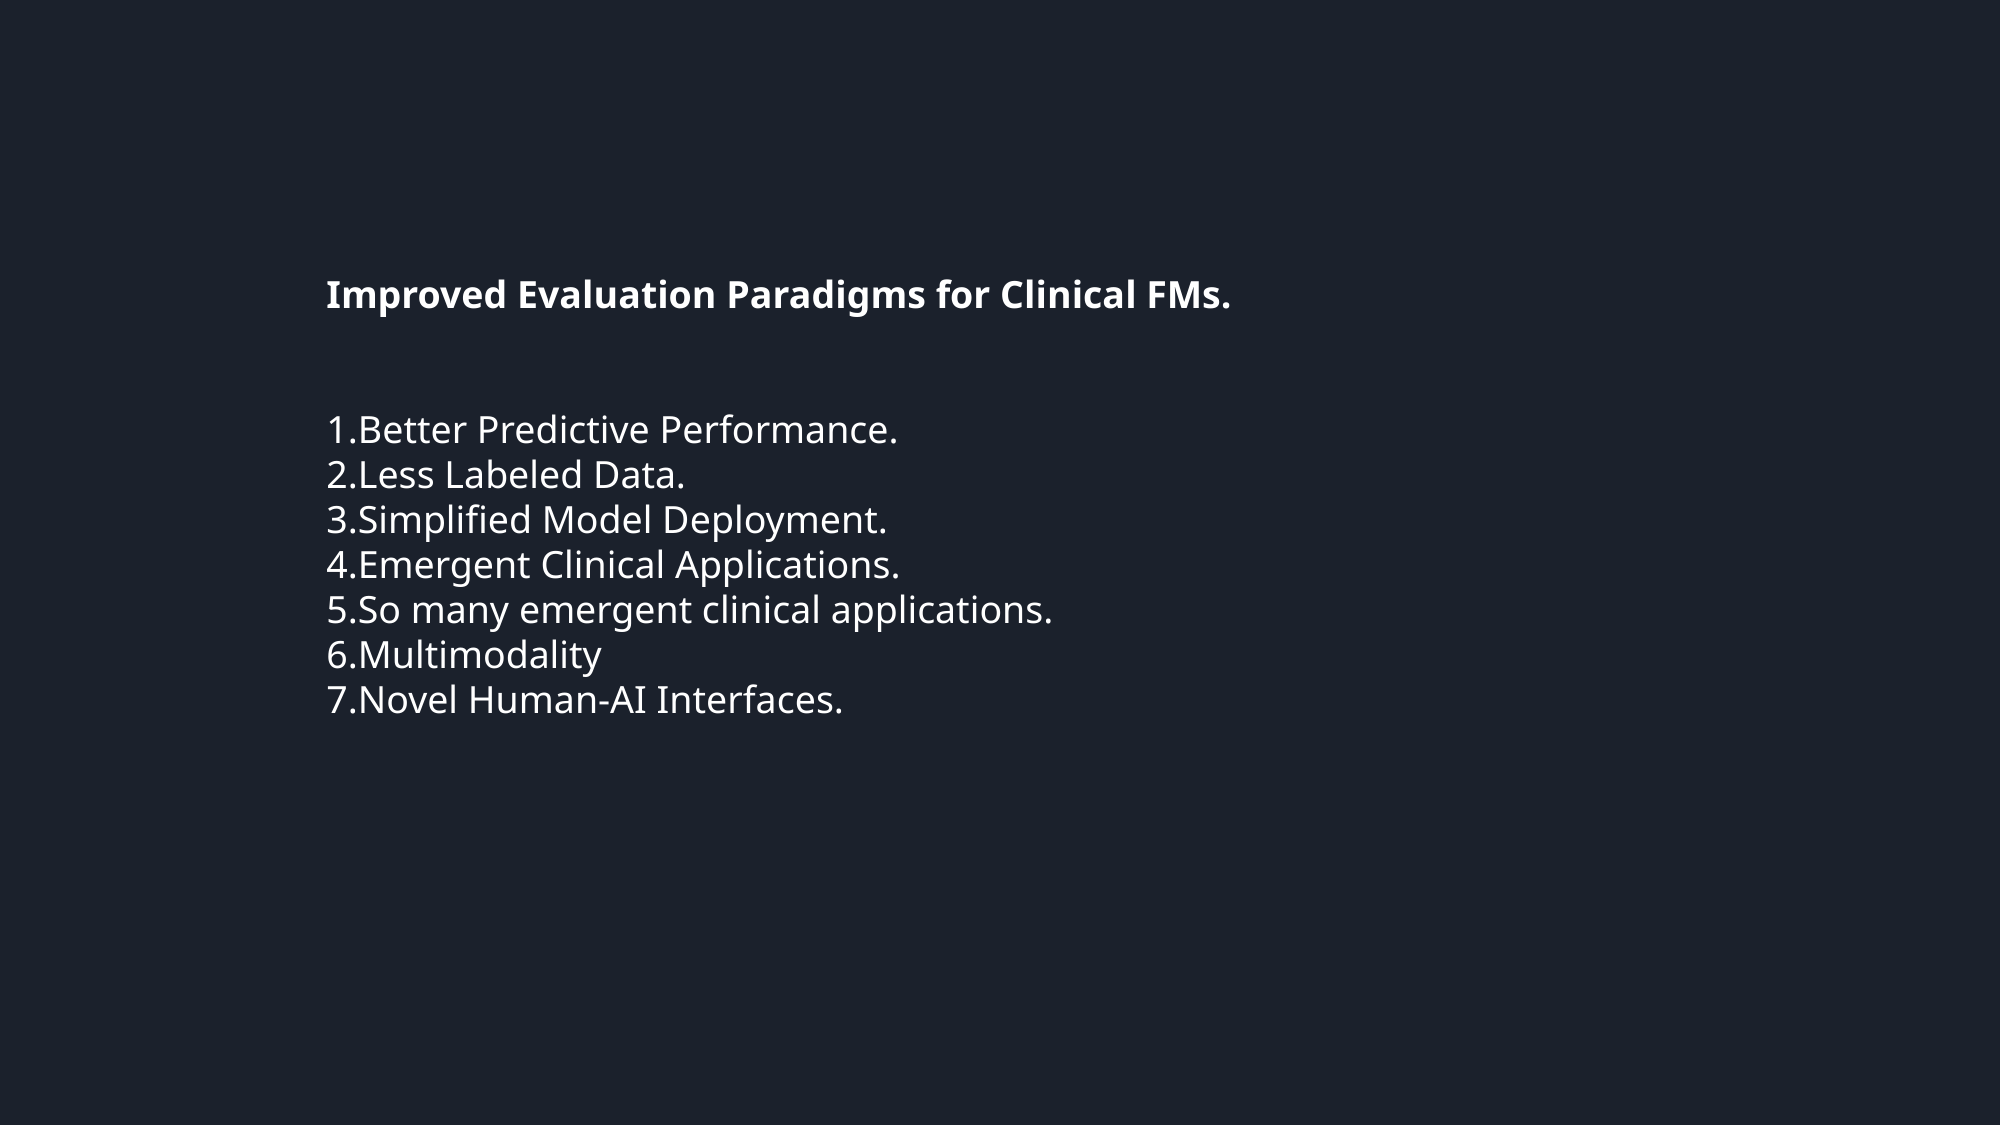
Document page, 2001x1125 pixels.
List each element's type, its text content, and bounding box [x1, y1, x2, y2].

text_box Improved Evaluation Paradigms for Clinical FMs. Better Predictive Performance. Less Labeled Data. Simplified Model Deployment. Emergent Clinical Applications. So many emergent clinical applications. Multimodality Novel Human-AI Interfaces. [311, 129, 1573, 819]
